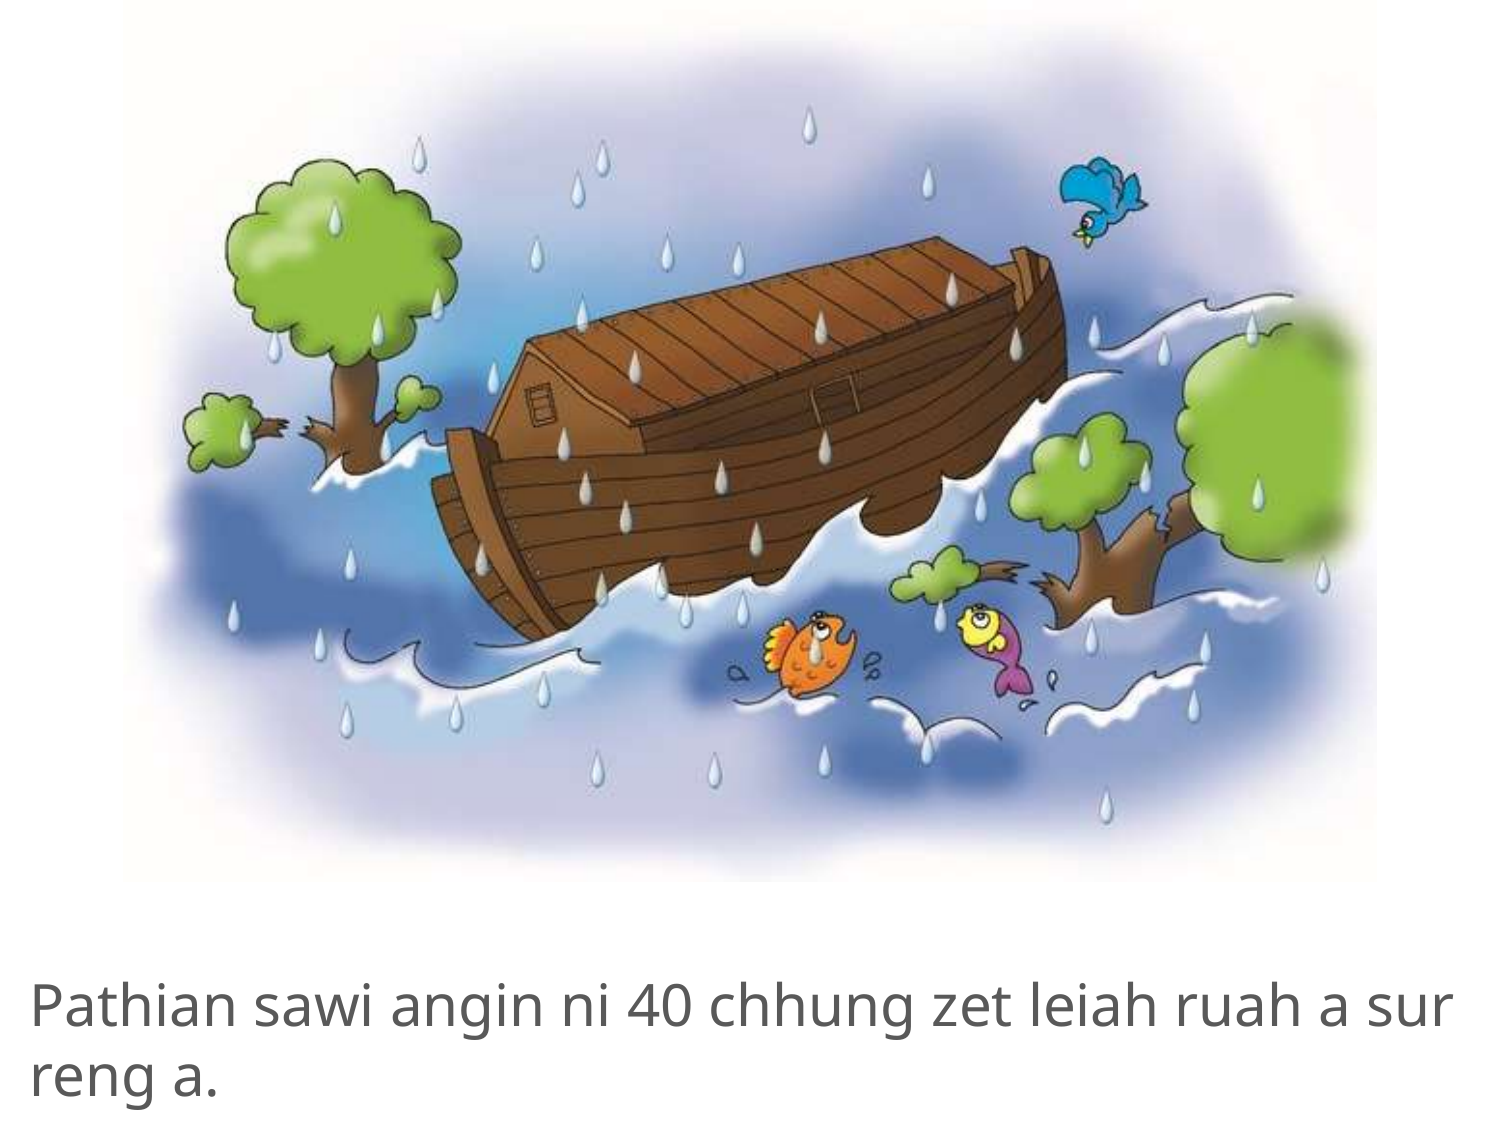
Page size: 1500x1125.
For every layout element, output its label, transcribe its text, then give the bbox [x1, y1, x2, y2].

text_box Pathian sawi angin ni 40 chhung zet leiah ruah a sur reng a. [14, 961, 1500, 1116]
picture [122, 0, 1377, 882]
